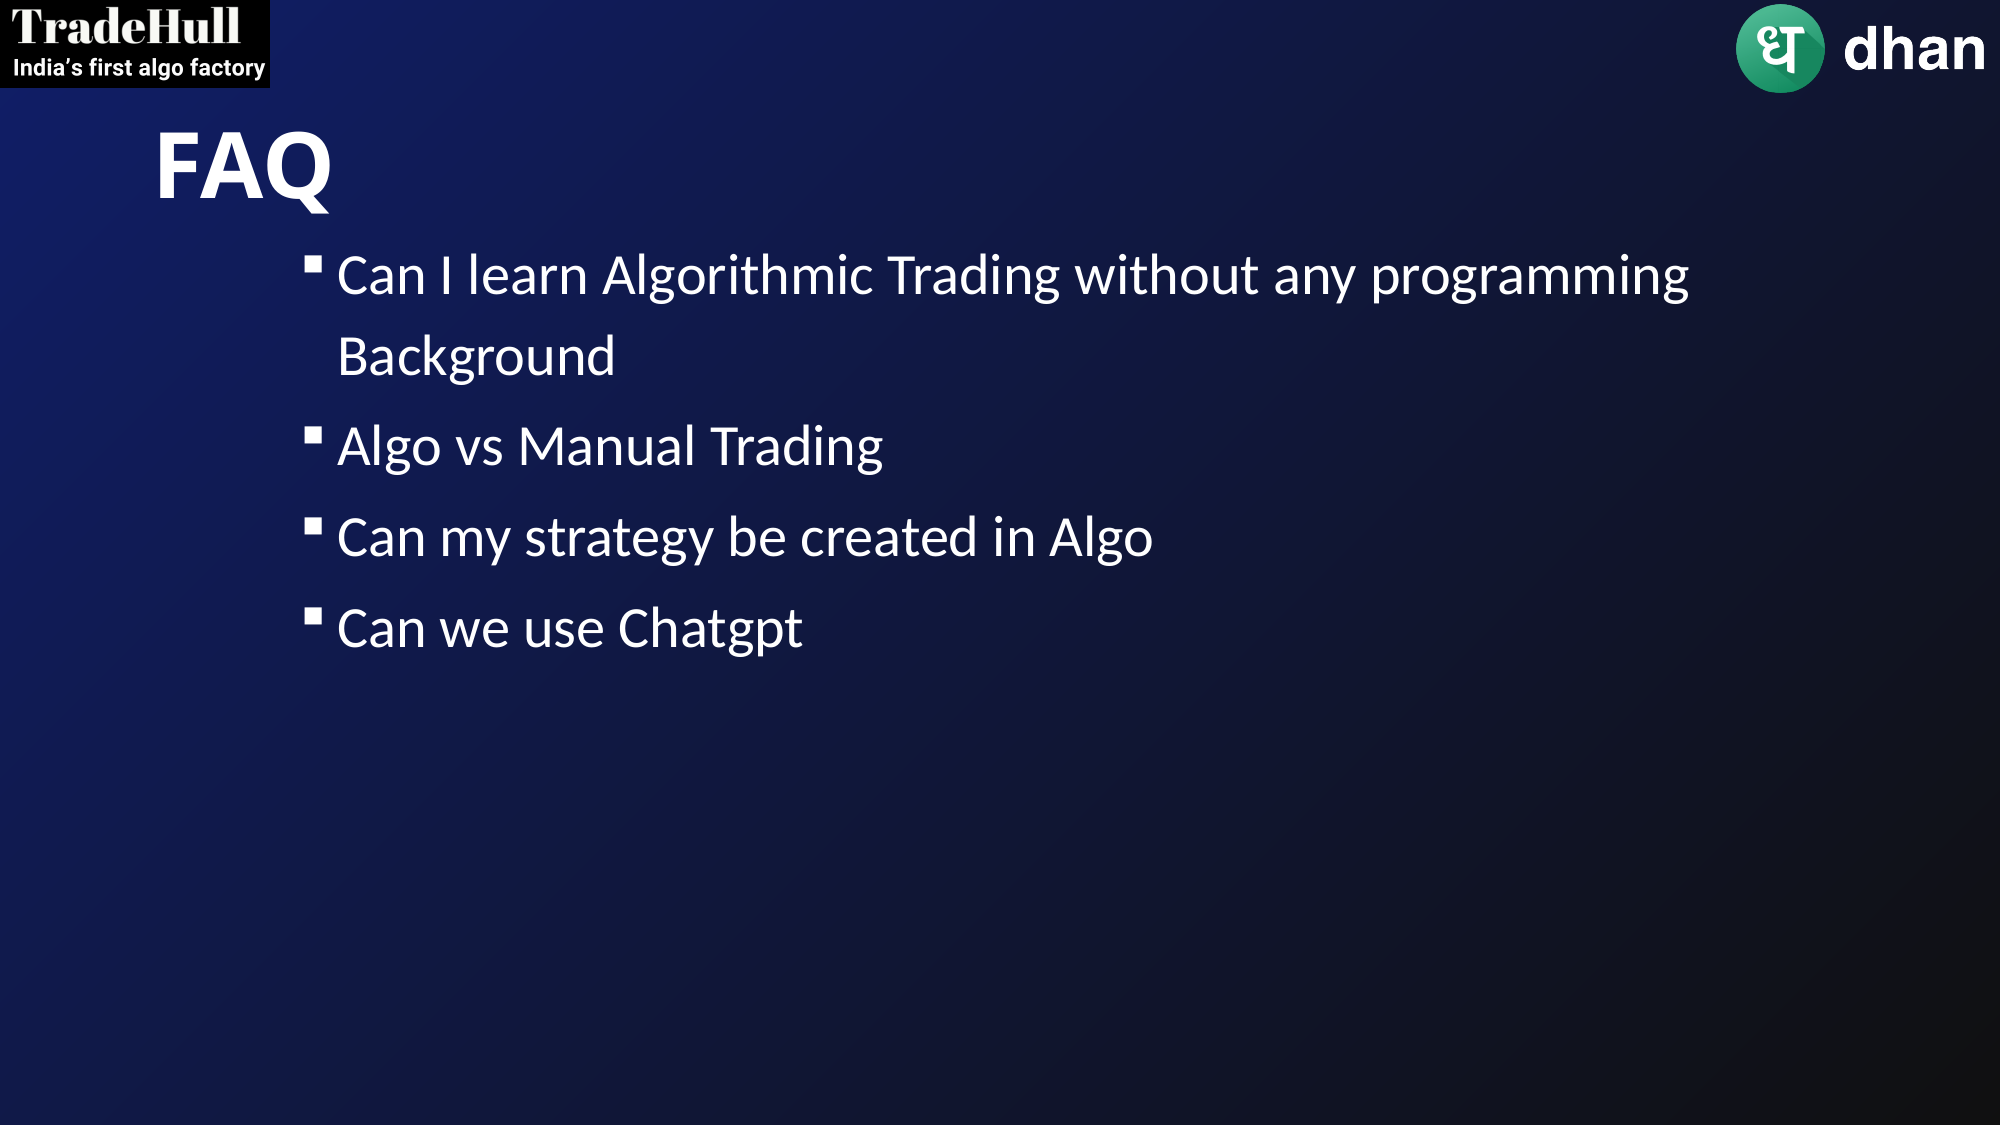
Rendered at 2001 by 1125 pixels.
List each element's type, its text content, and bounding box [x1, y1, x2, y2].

list Can I learn Algorithmic Trading without any programming Background Algo vs Manual Trading Can my strategy be created in Algo Can we use Chatgpt [134, 218, 1860, 932]
title FAQ [137, 59, 1863, 278]
picture [0, 0, 270, 88]
picture [1736, 4, 1989, 93]
